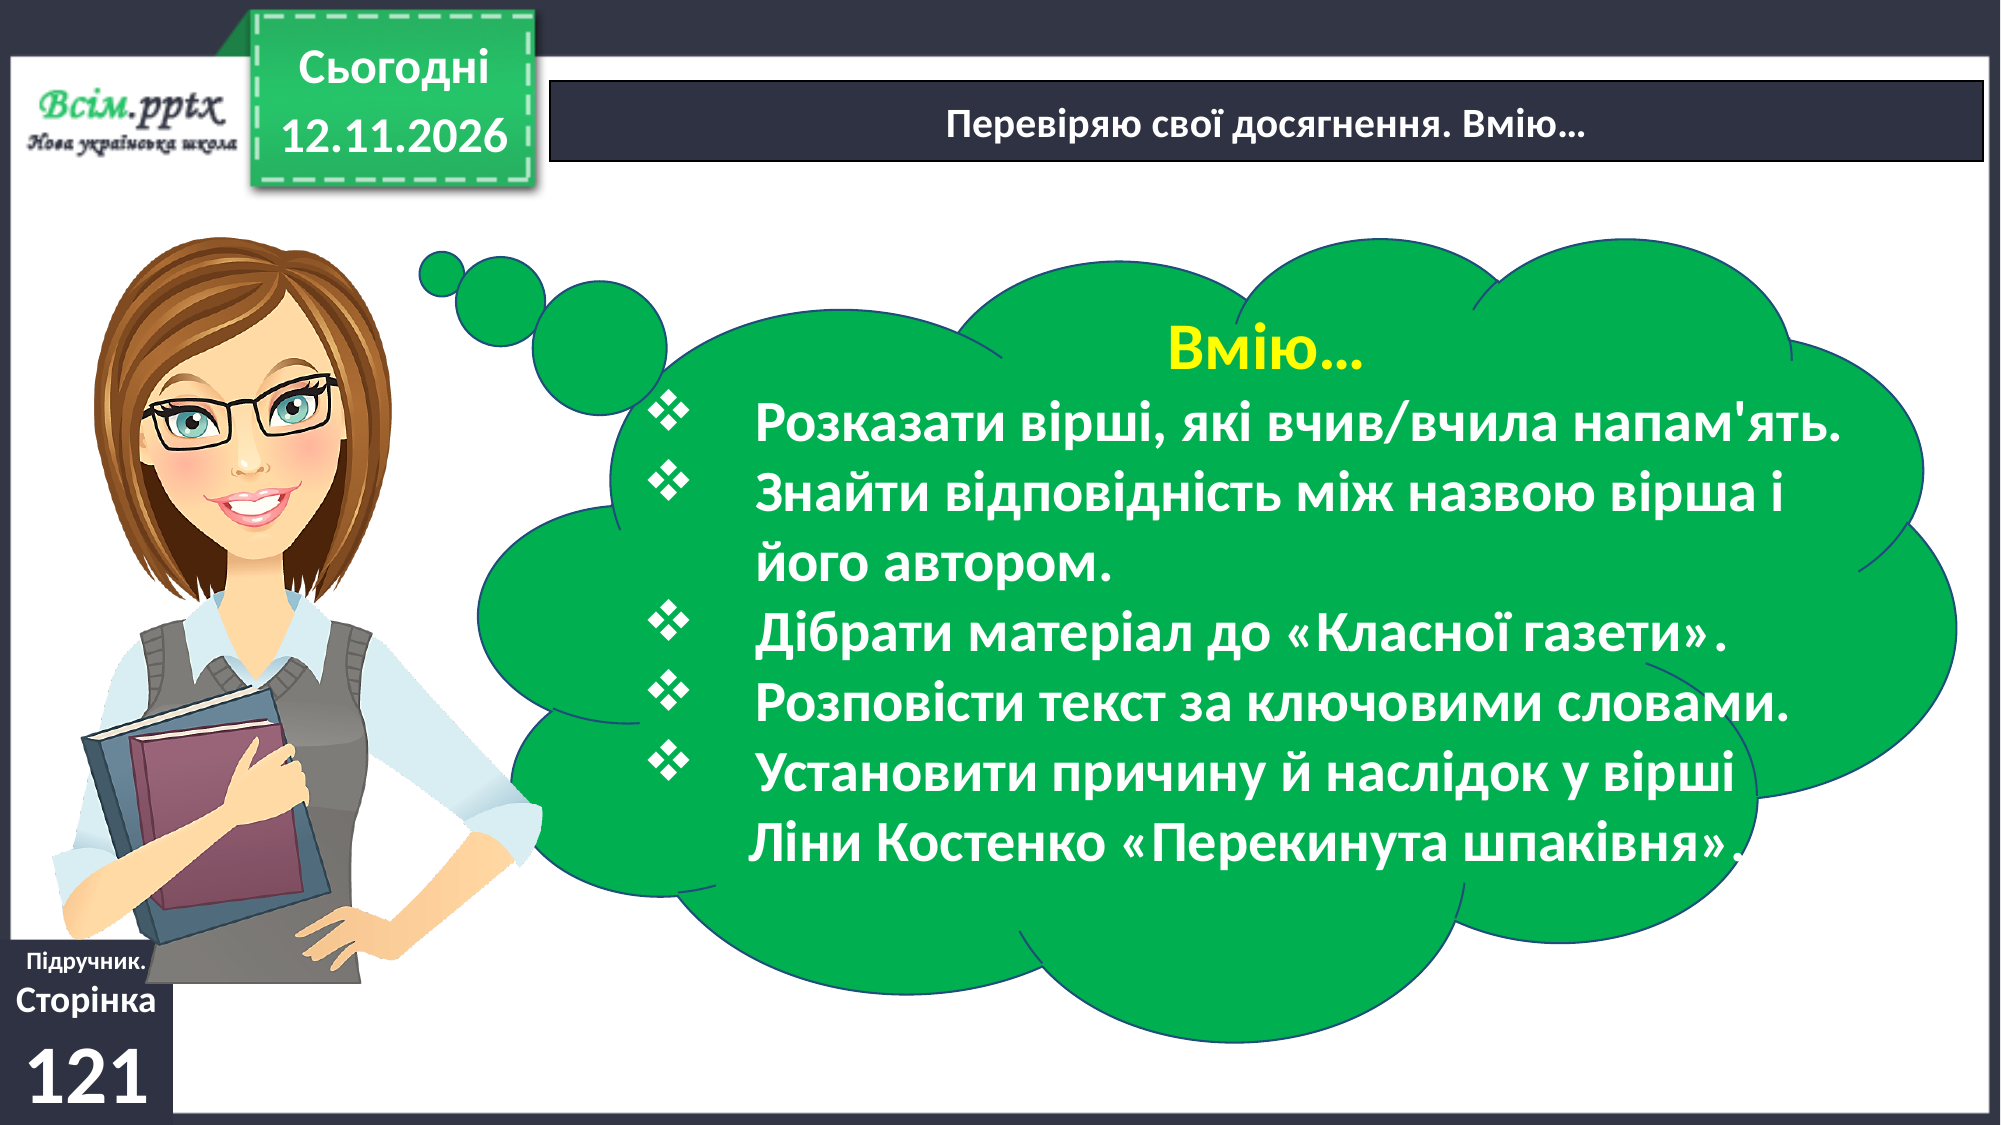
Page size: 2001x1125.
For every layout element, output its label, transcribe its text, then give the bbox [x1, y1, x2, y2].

text_box [1906, 411, 1958, 737]
text_box Перевіряю свої досягнення. Вмію… [549, 80, 1984, 162]
text_box [1249, 238, 1766, 295]
text_box Вмію… Розказати вірші, які вчив/вчила напам'ять. Знайти відповідність між назвою вірша і його автором. Дібрати матеріал до «Класної газети». Розповісти текст за ключовими словами. Установити причину й наслідок у вірші Ліни Костенко «Перекинута шпаківня». [627, 295, 1906, 950]
text_box 12.04.2022 [263, 101, 524, 164]
text_box Підручник. Сторінка 121 [0, 938, 174, 1125]
text_box [737, 950, 1441, 1044]
text_box [580, 280, 642, 417]
text_box Сьогодні [284, 26, 535, 101]
text_box [996, 260, 1241, 295]
text_box [580, 414, 627, 896]
picture [0, 0, 2001, 1125]
